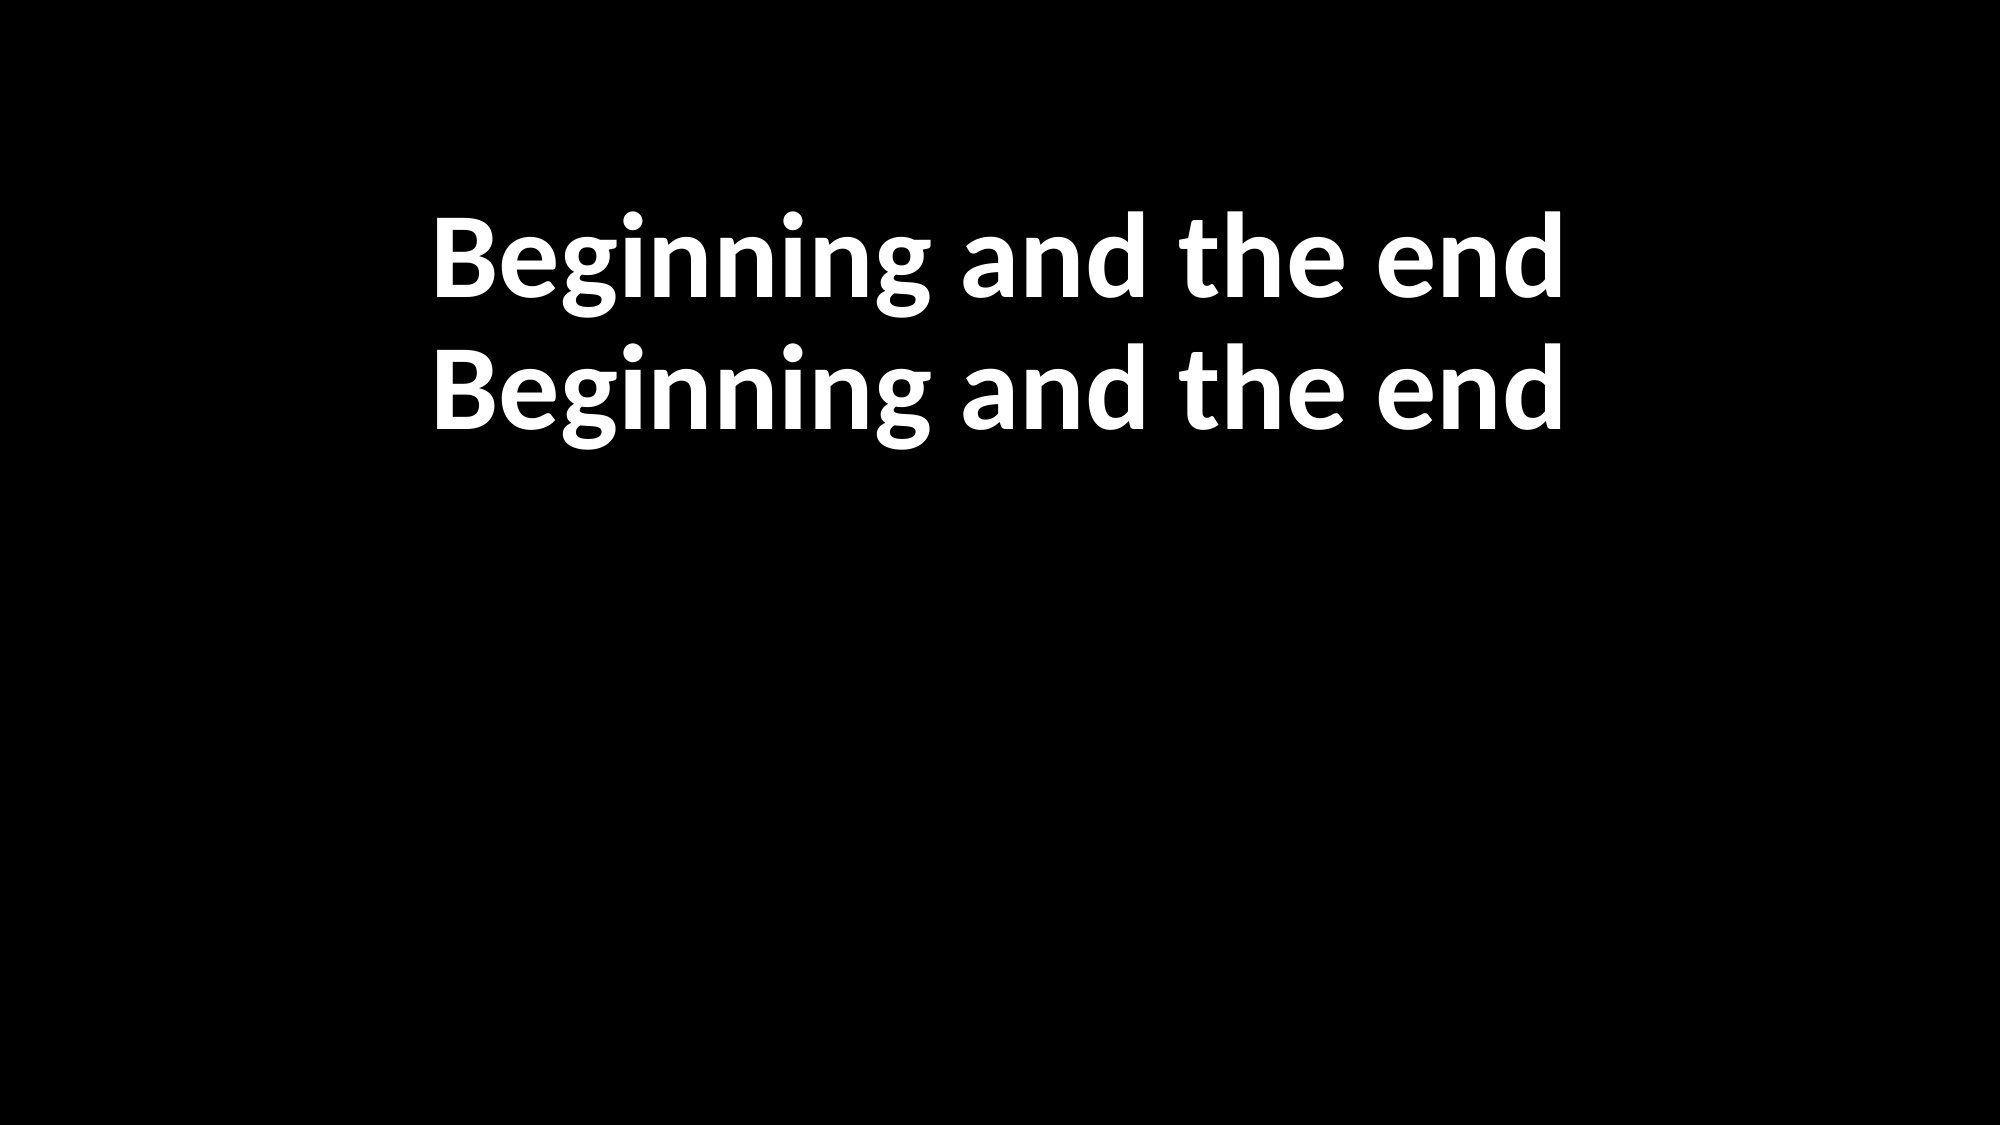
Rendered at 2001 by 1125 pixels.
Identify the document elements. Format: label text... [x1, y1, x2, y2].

list Beginning and the end Beginning and the end [0, 109, 2000, 464]
